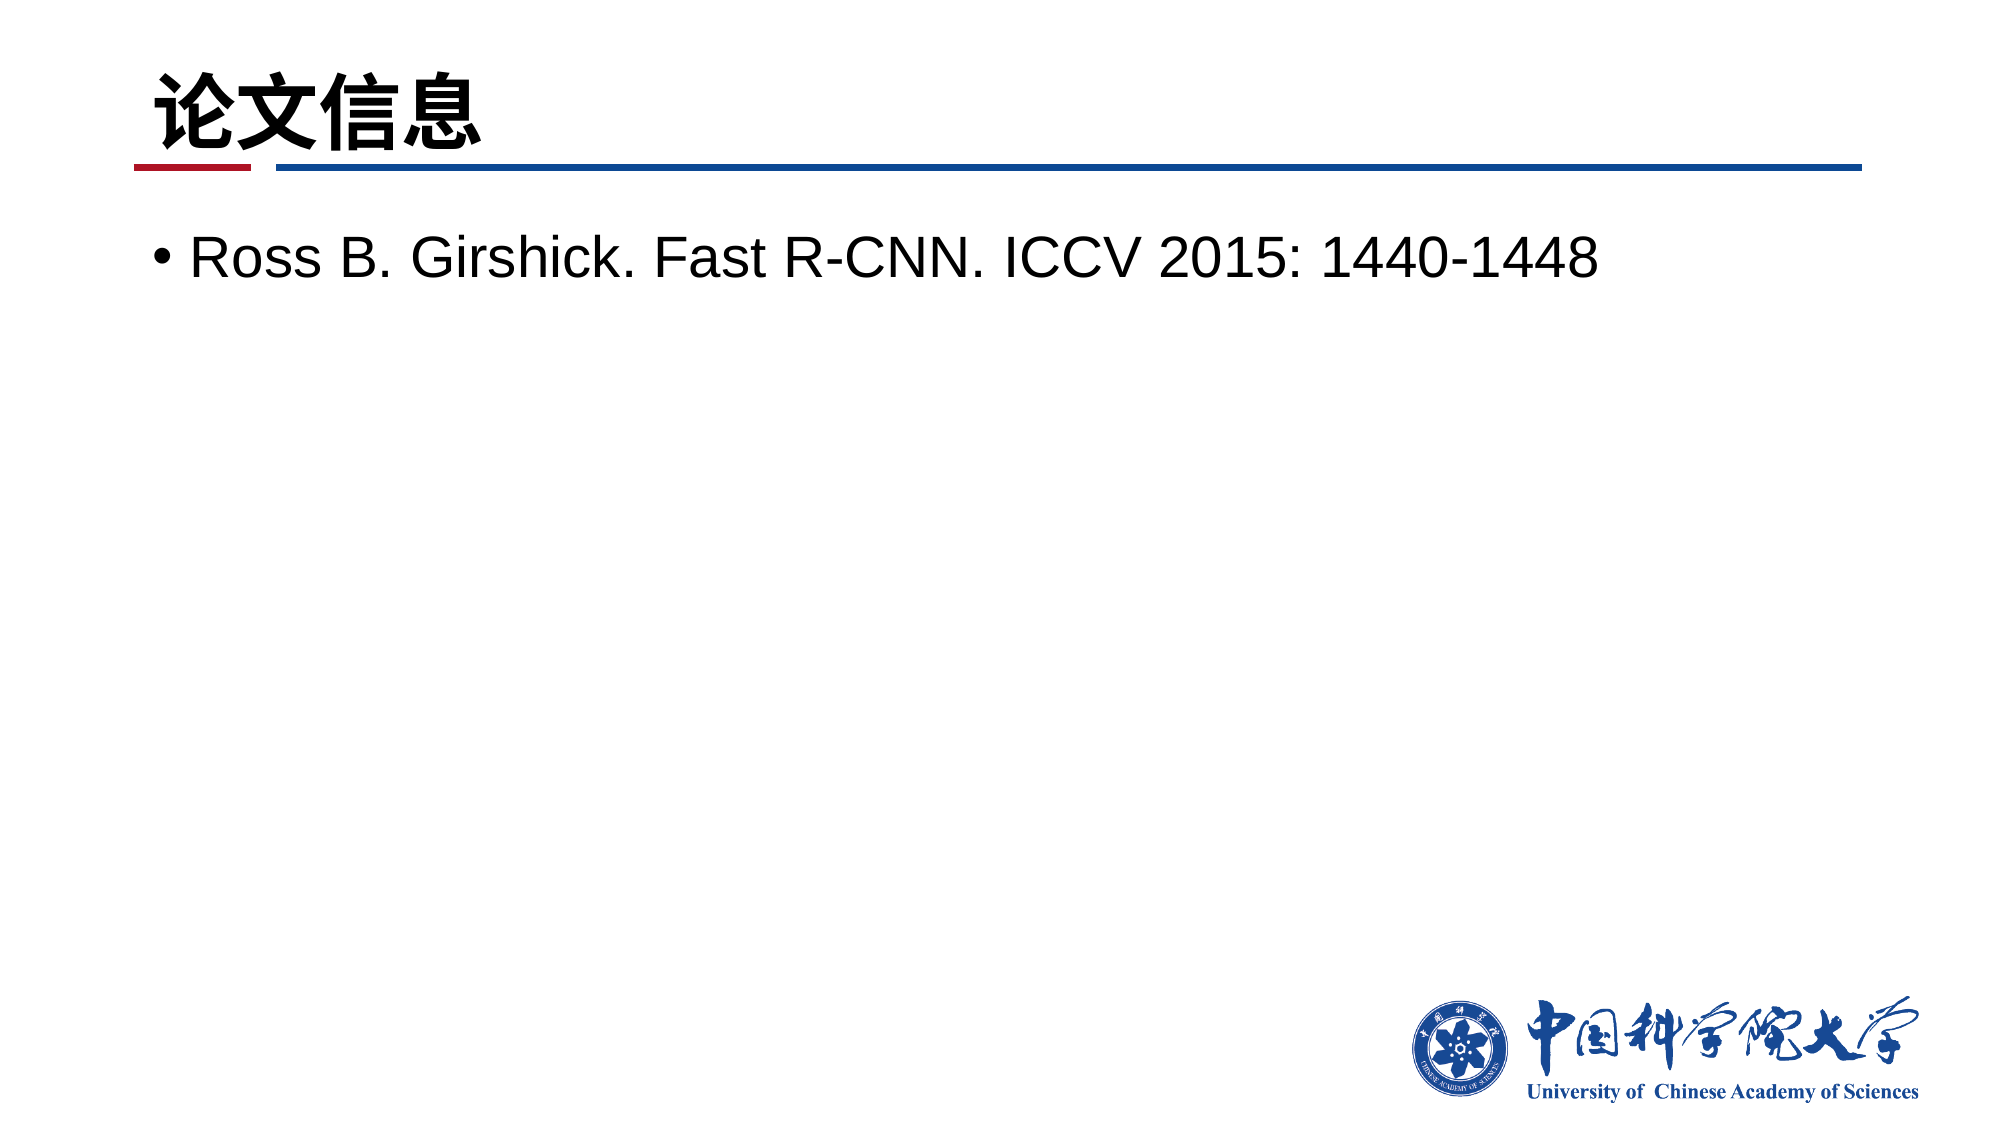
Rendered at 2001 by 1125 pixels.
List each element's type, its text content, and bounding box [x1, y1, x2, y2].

picture [1412, 996, 1919, 1103]
title 论文信息 [137, 0, 1863, 168]
list Ross B. Girshick. Fast R-CNN. ICCV 2015: 1440-1448 [137, 219, 1863, 1051]
